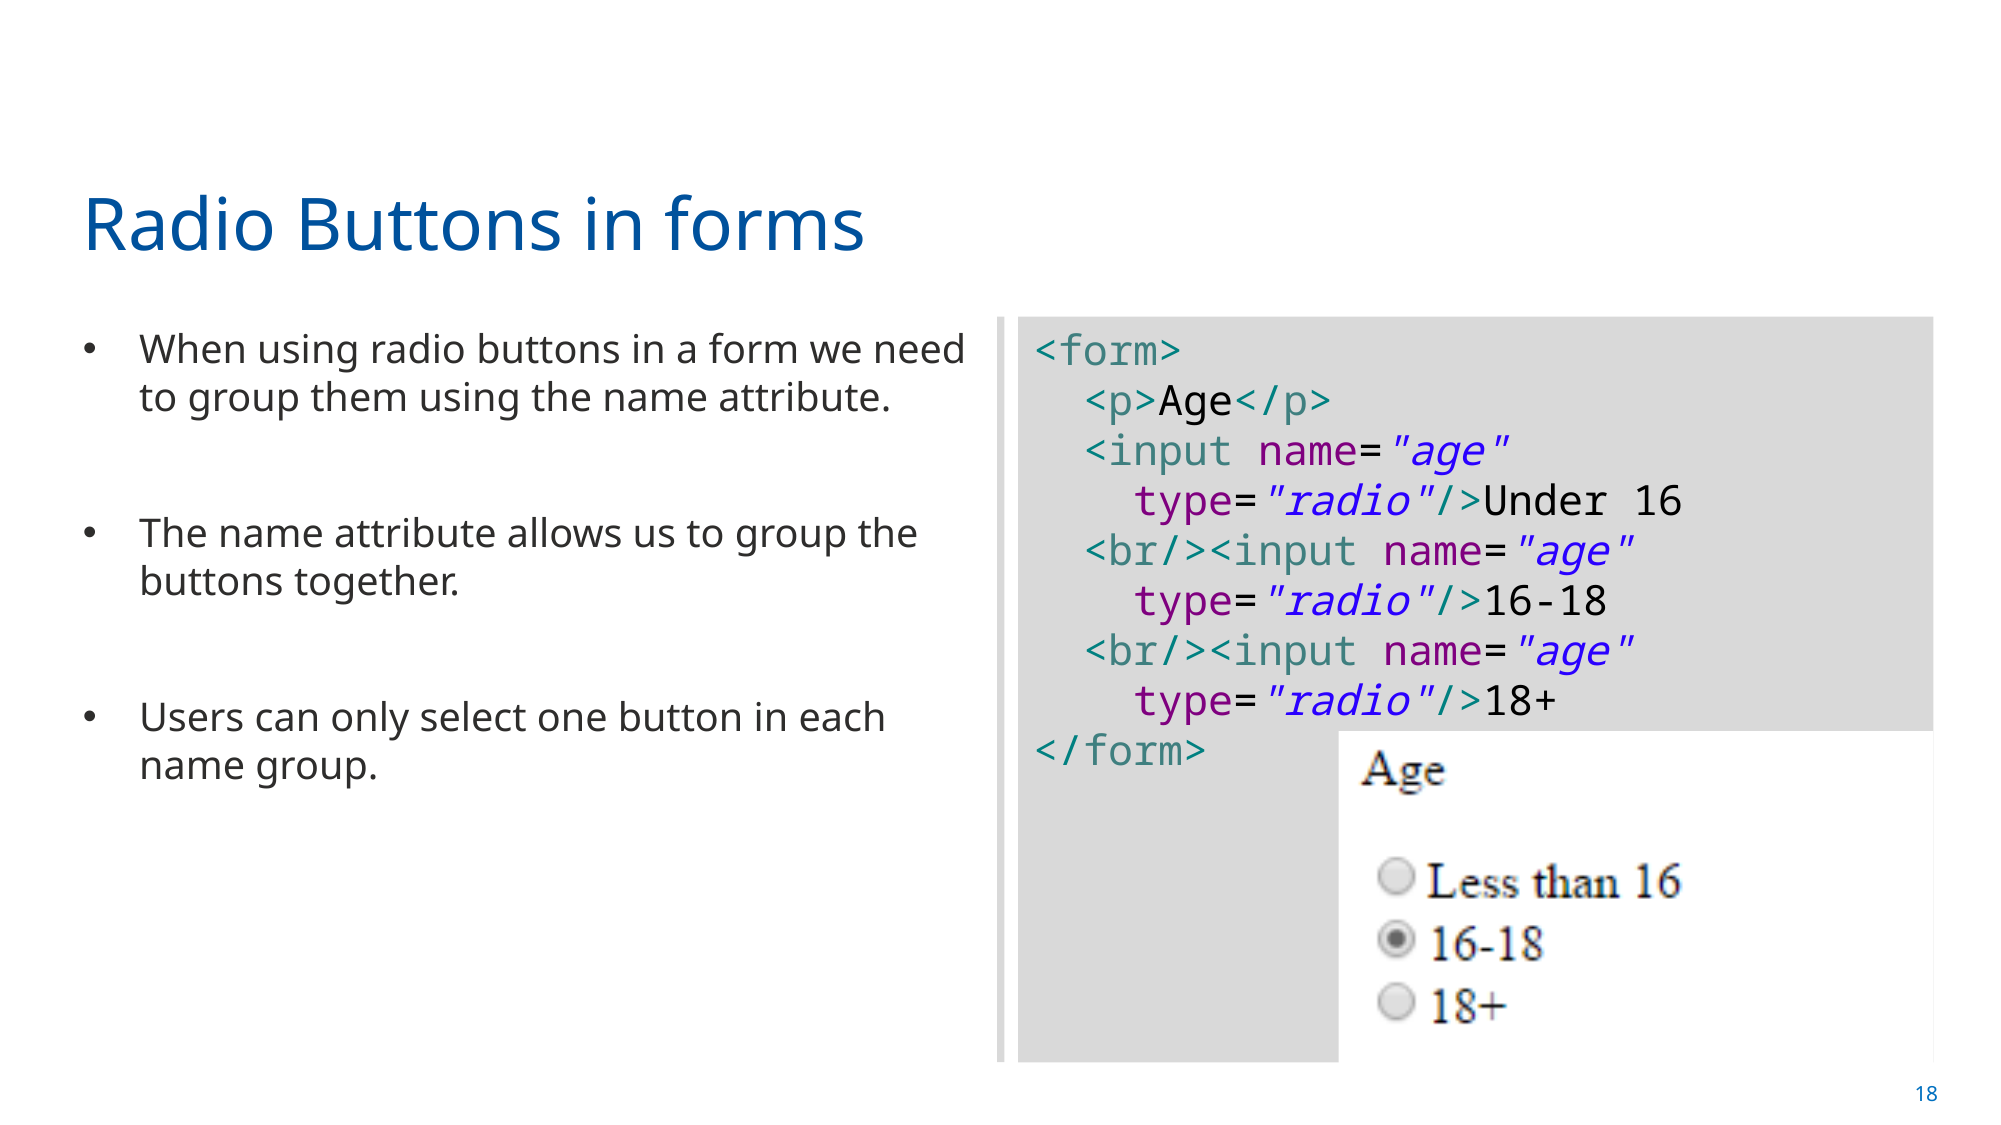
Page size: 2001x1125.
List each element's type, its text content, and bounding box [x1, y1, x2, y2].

list <form> <p>Age</p> <input name="age" type="radio"/>Under 16 <br/><input name="age" type="radio"/>16-18 <br/><input name="age" type="radio"/>18+ </form> [1018, 316, 1934, 1063]
title Radio Buttons in forms [67, 170, 1565, 273]
picture [1338, 731, 1934, 1063]
list When using radio buttons in a form we need to group them using the name attribute. The name attribute allows us to group the buttons together. Users can only select one button in each name group. [67, 316, 984, 1063]
